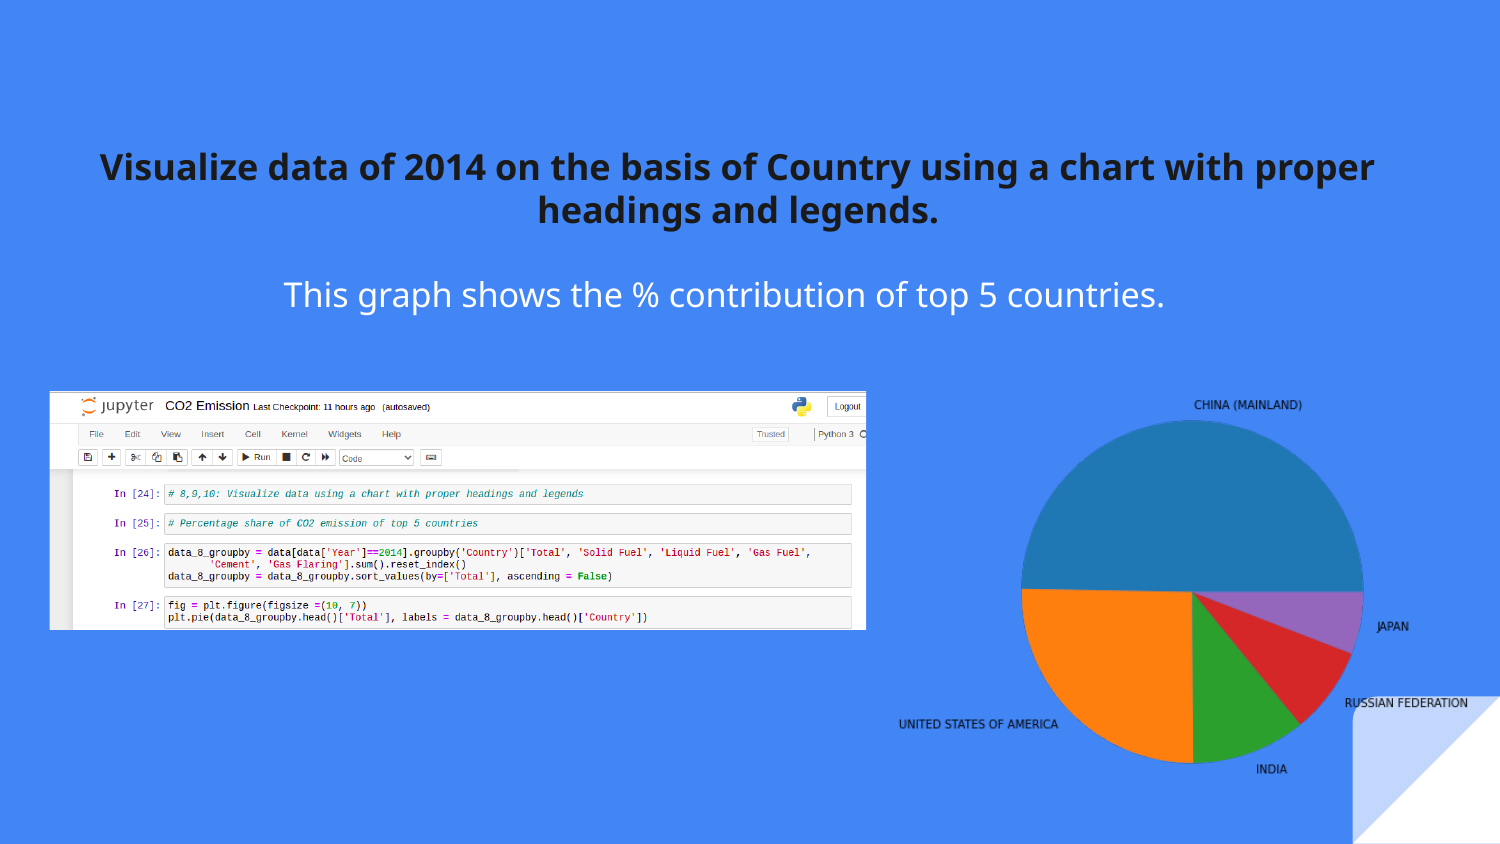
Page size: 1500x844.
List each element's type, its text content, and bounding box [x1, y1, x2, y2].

picture [890, 371, 1476, 814]
subtitle This graph shows the % contribution of top 5 countries. [49, 258, 1399, 330]
title Visualize data of 2014 on the basis of Country using a chart with proper headings and legends. [64, 93, 1413, 247]
picture [49, 391, 867, 630]
